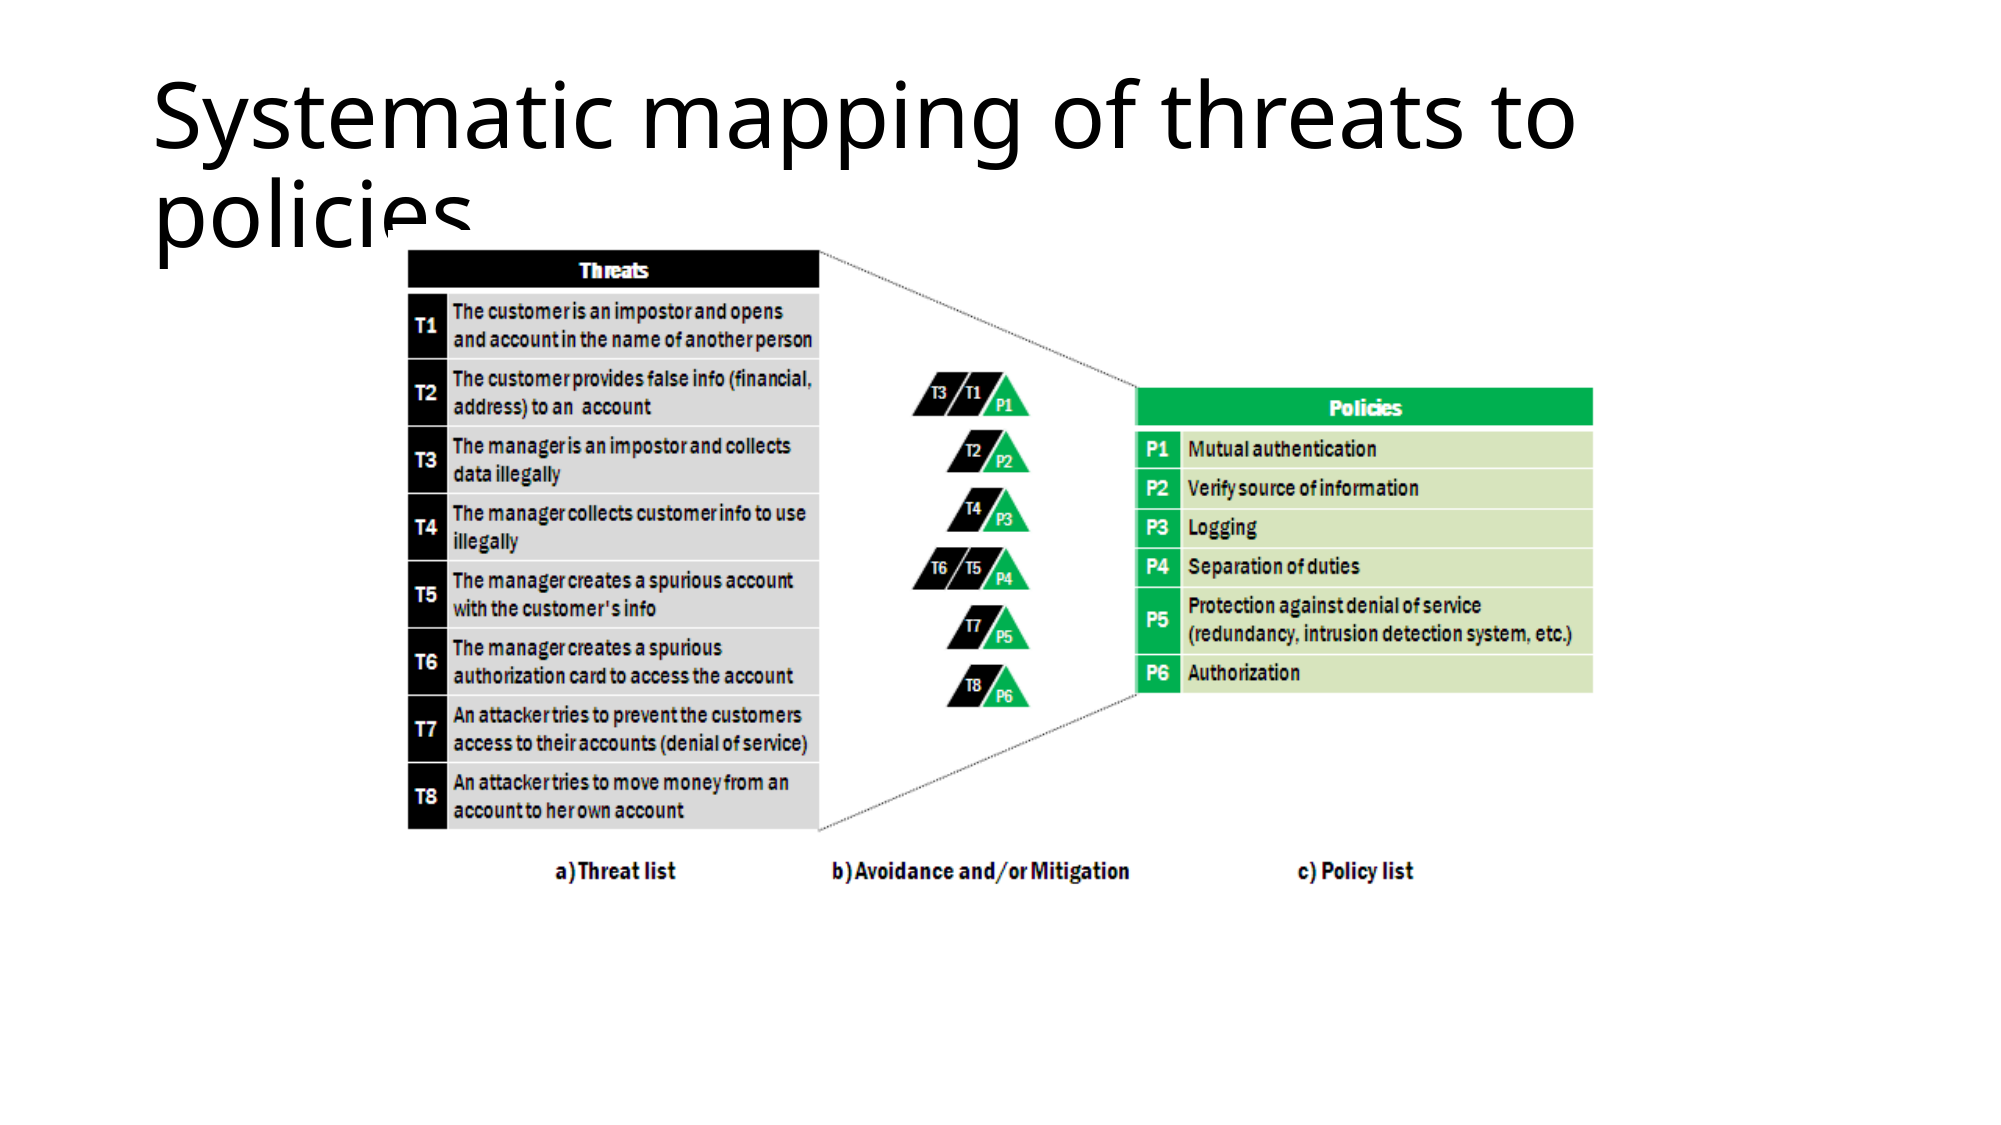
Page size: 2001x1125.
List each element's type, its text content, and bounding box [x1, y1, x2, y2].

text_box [388, 230, 1612, 895]
title Systematic mapping of threats to policies [137, 59, 1863, 278]
